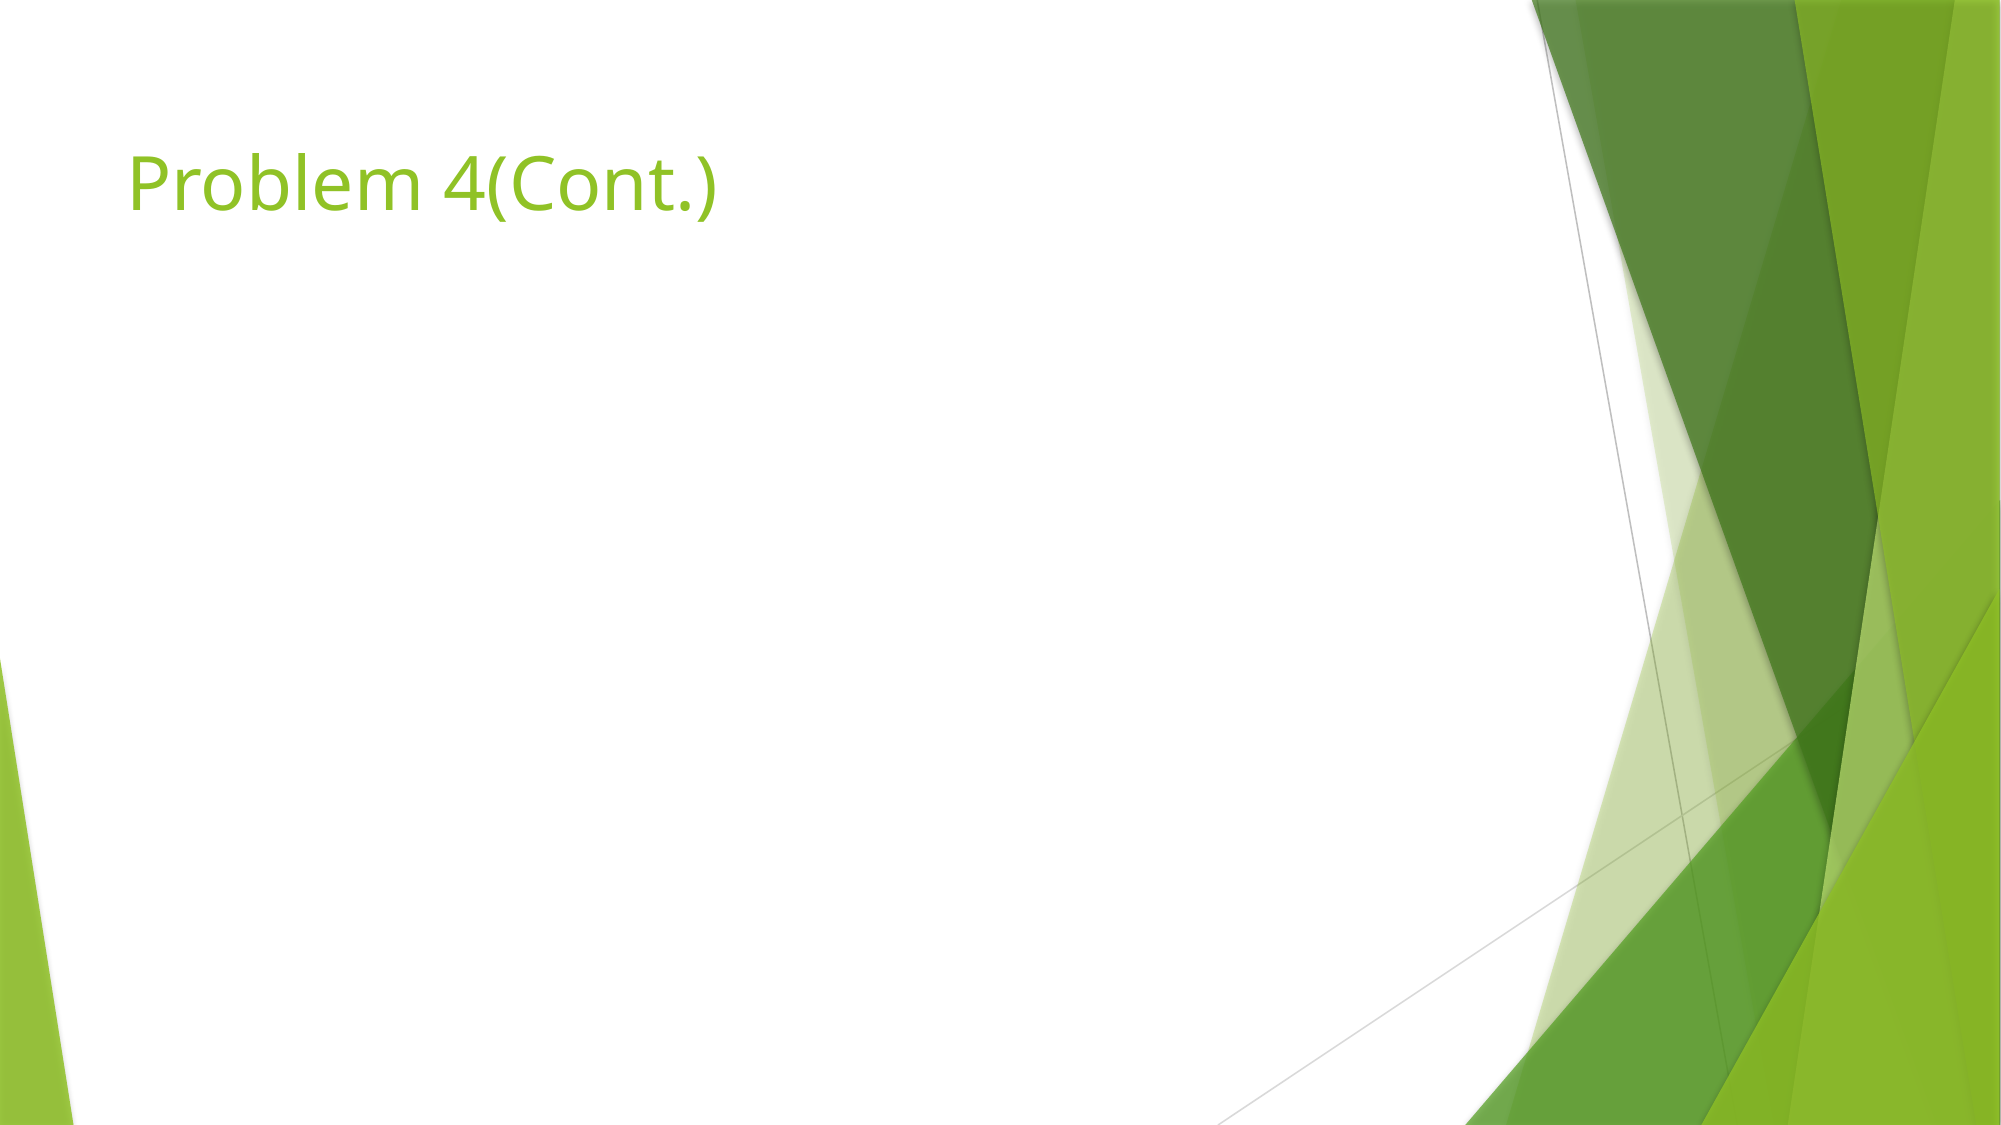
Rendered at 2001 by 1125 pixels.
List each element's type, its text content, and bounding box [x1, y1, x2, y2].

title Problem 4(Cont.) [111, 128, 1522, 346]
